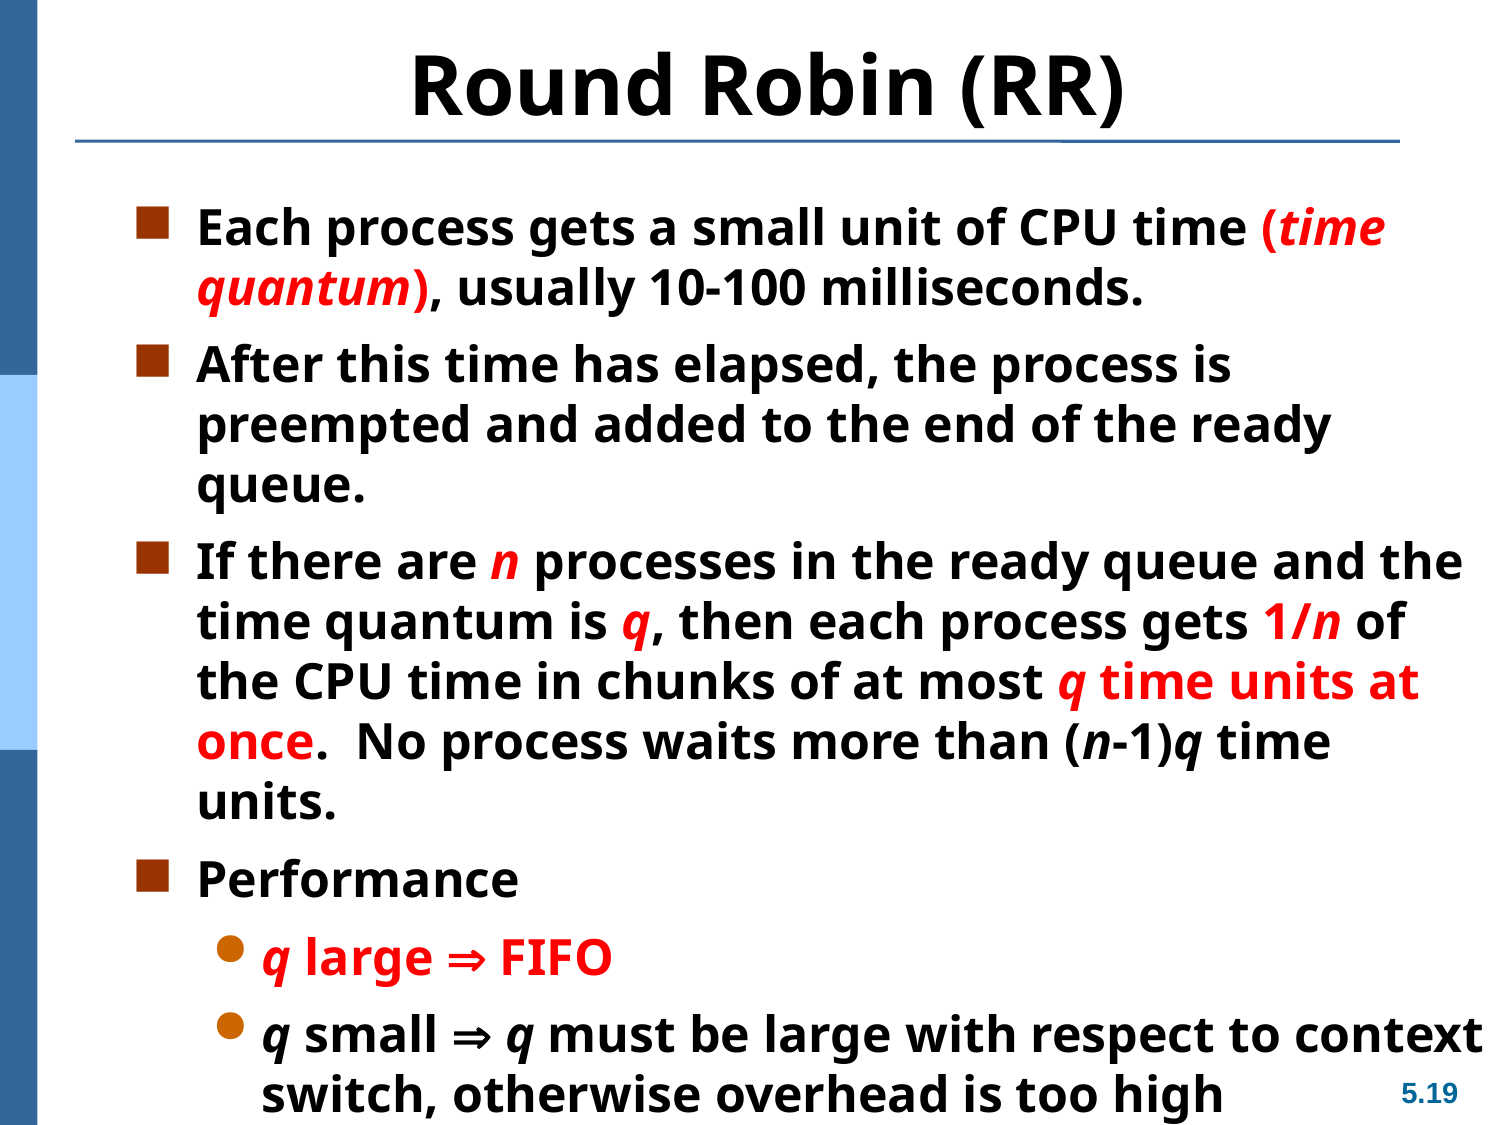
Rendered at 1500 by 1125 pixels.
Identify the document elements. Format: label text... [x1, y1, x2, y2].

title Round Robin (RR) [92, 45, 1443, 141]
list Each process gets a small unit of CPU time (time quantum), usually 10-100 milliseconds. After this time has elapsed, the process is preempted and added to the end of the ready queue. If there are n processes in the ready queue and the time quantum is q, then each process gets 1/n of the CPU time in chunks of at most q time units at once. No process waits more than (n-1)q time units. Performance q large  FIFO q small  q must be large with respect to context switch, otherwise overhead is too high [124, 187, 1500, 924]
